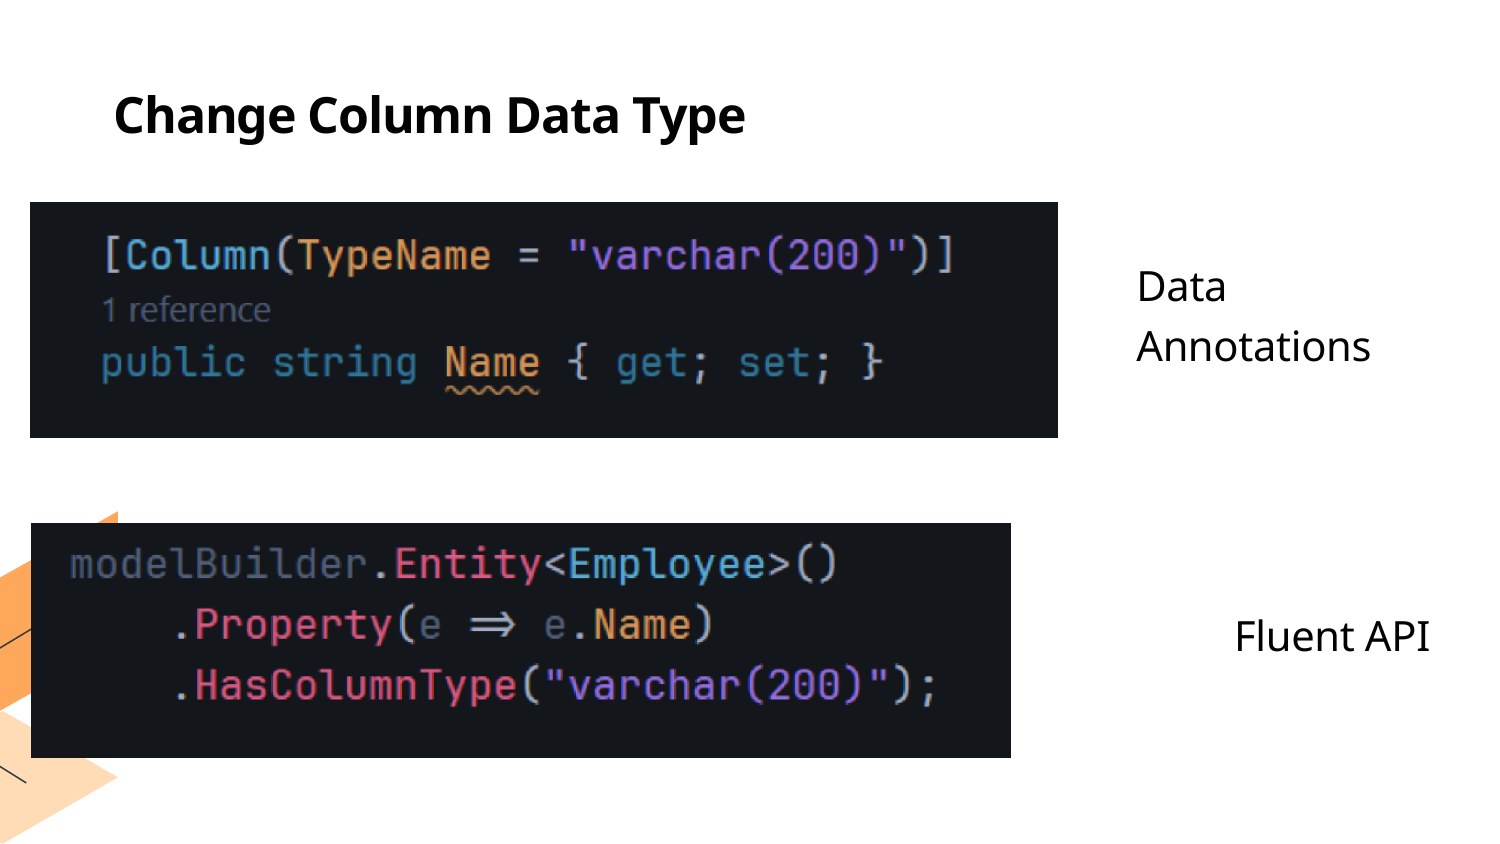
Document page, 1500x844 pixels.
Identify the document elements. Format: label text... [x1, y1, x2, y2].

text_box Data Annotations [1121, 279, 1470, 340]
picture [31, 523, 1011, 758]
text_box Fluent API [1219, 599, 1456, 660]
text_box Change Column Data Type [99, 78, 762, 143]
picture [30, 202, 1058, 438]
